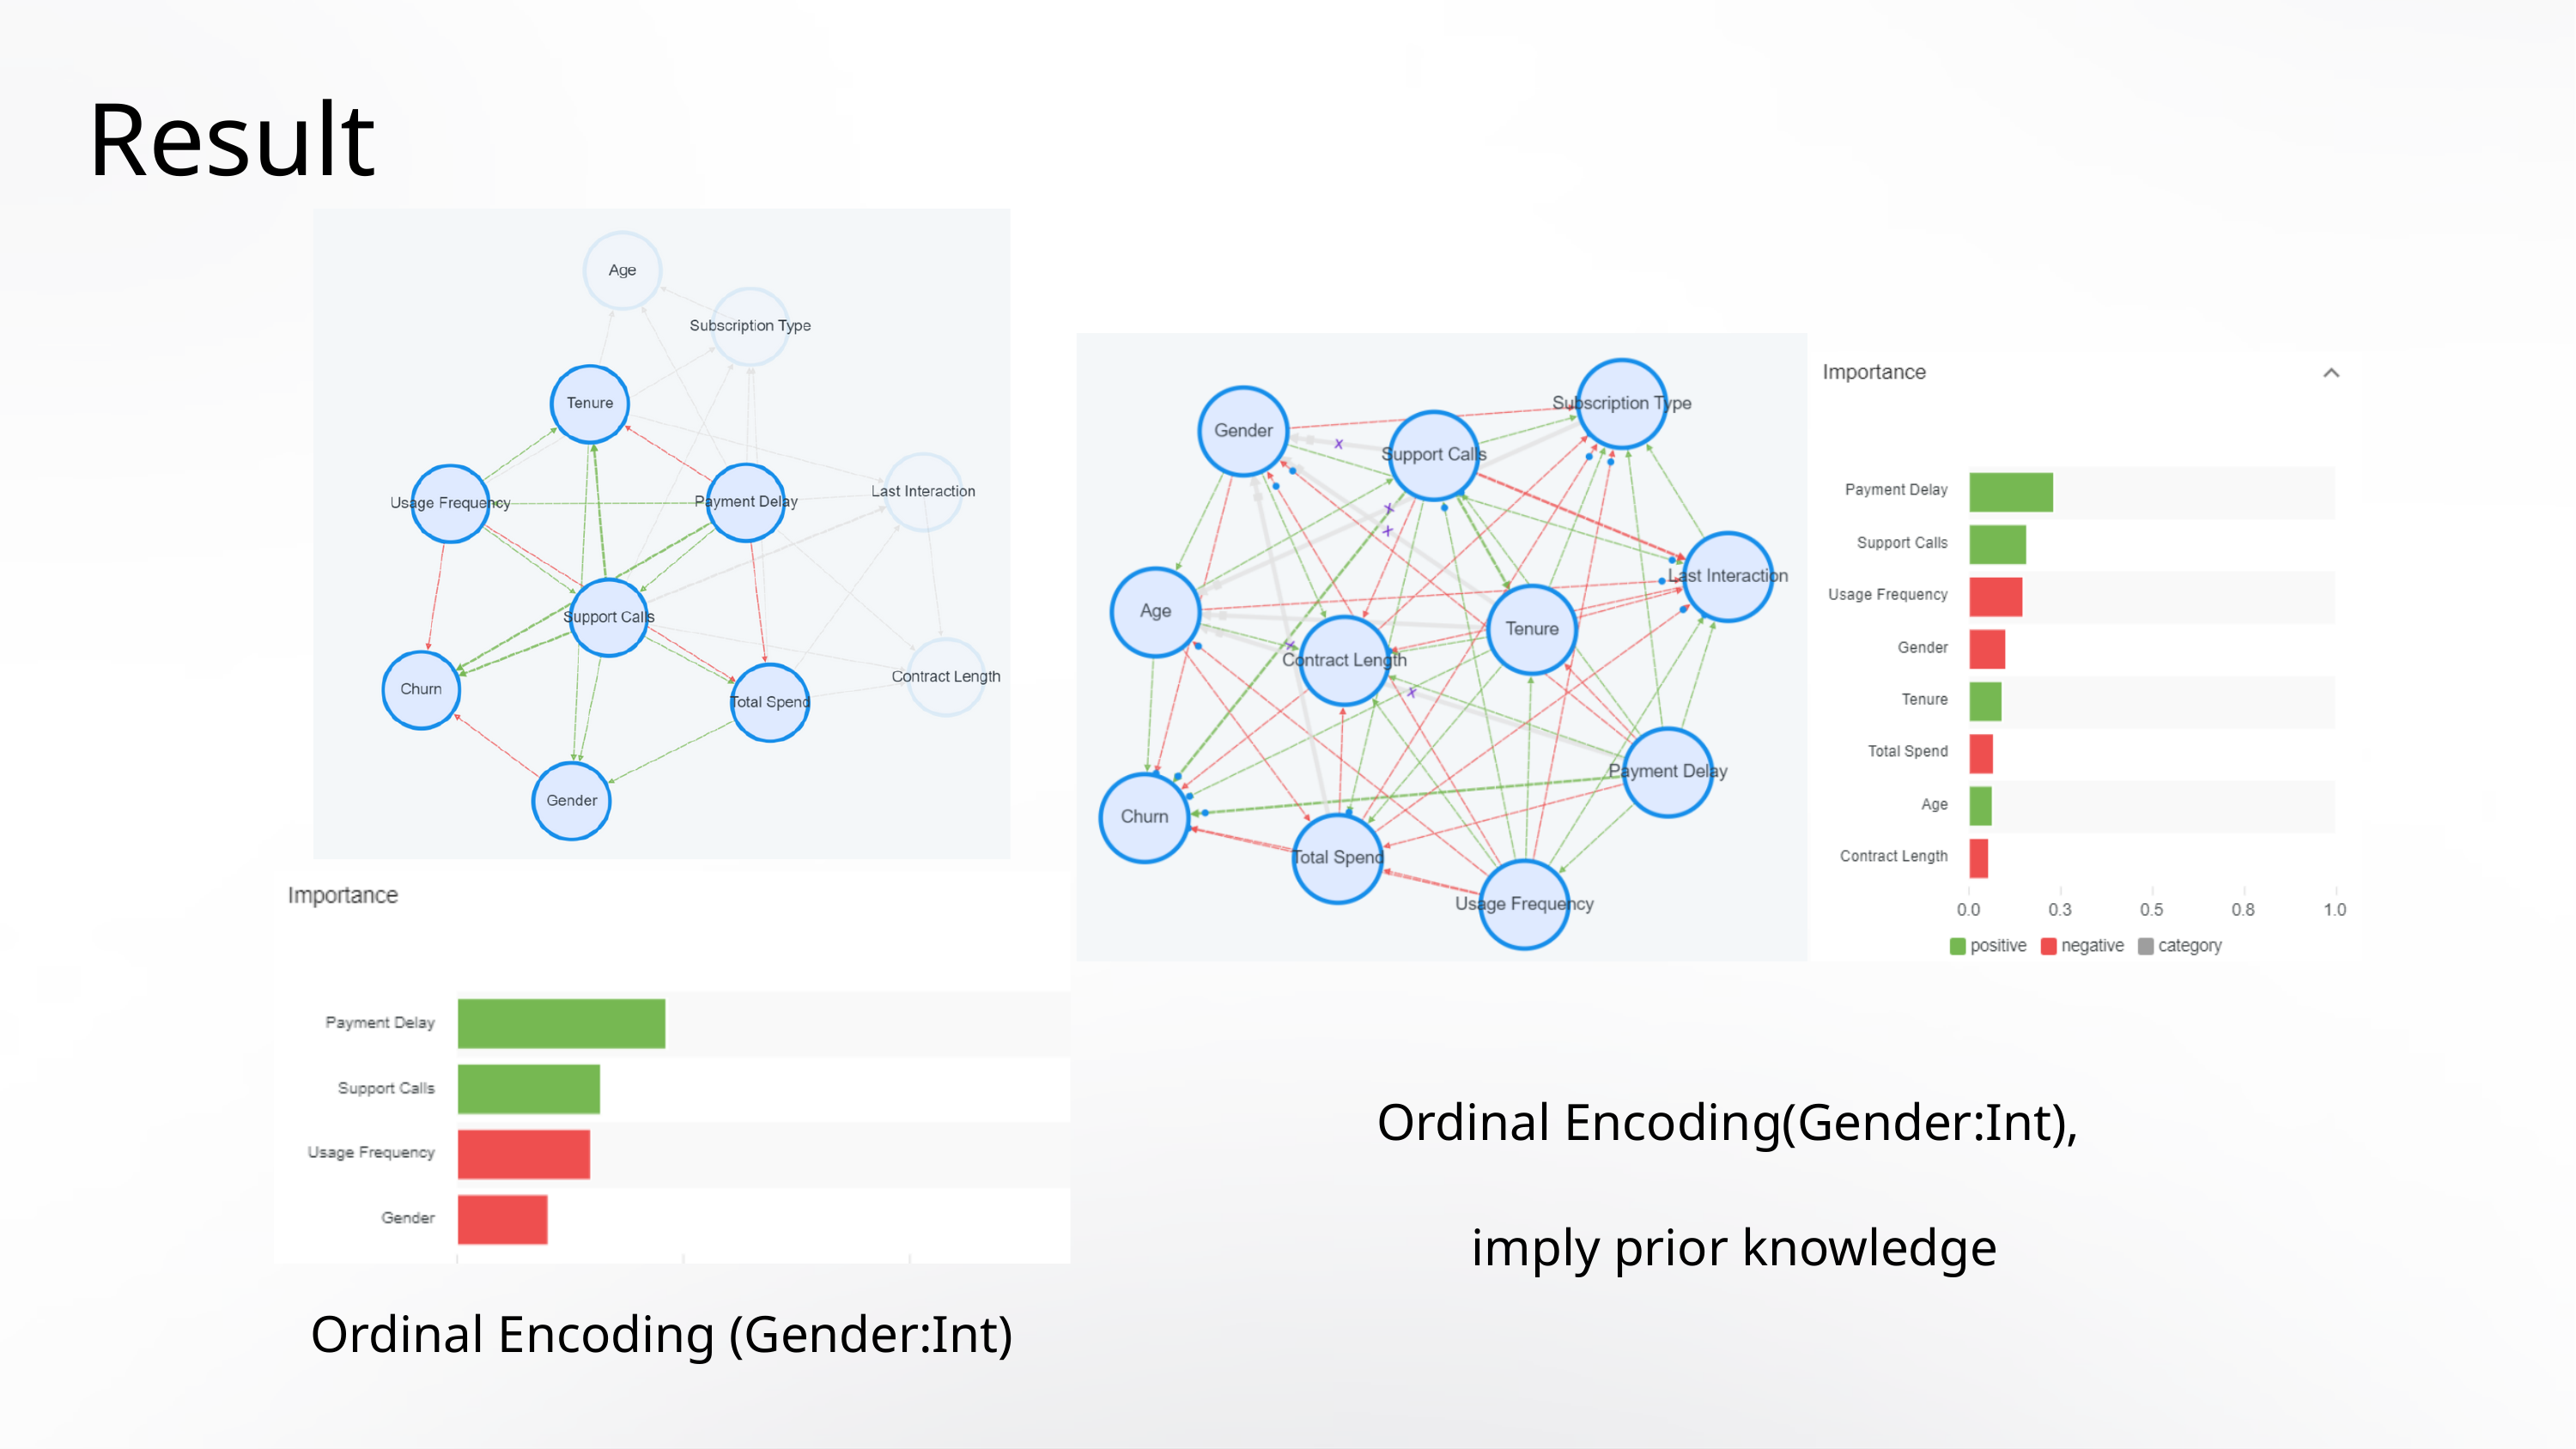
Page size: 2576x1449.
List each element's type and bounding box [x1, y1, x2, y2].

text_box [0, 0, 2576, 1449]
